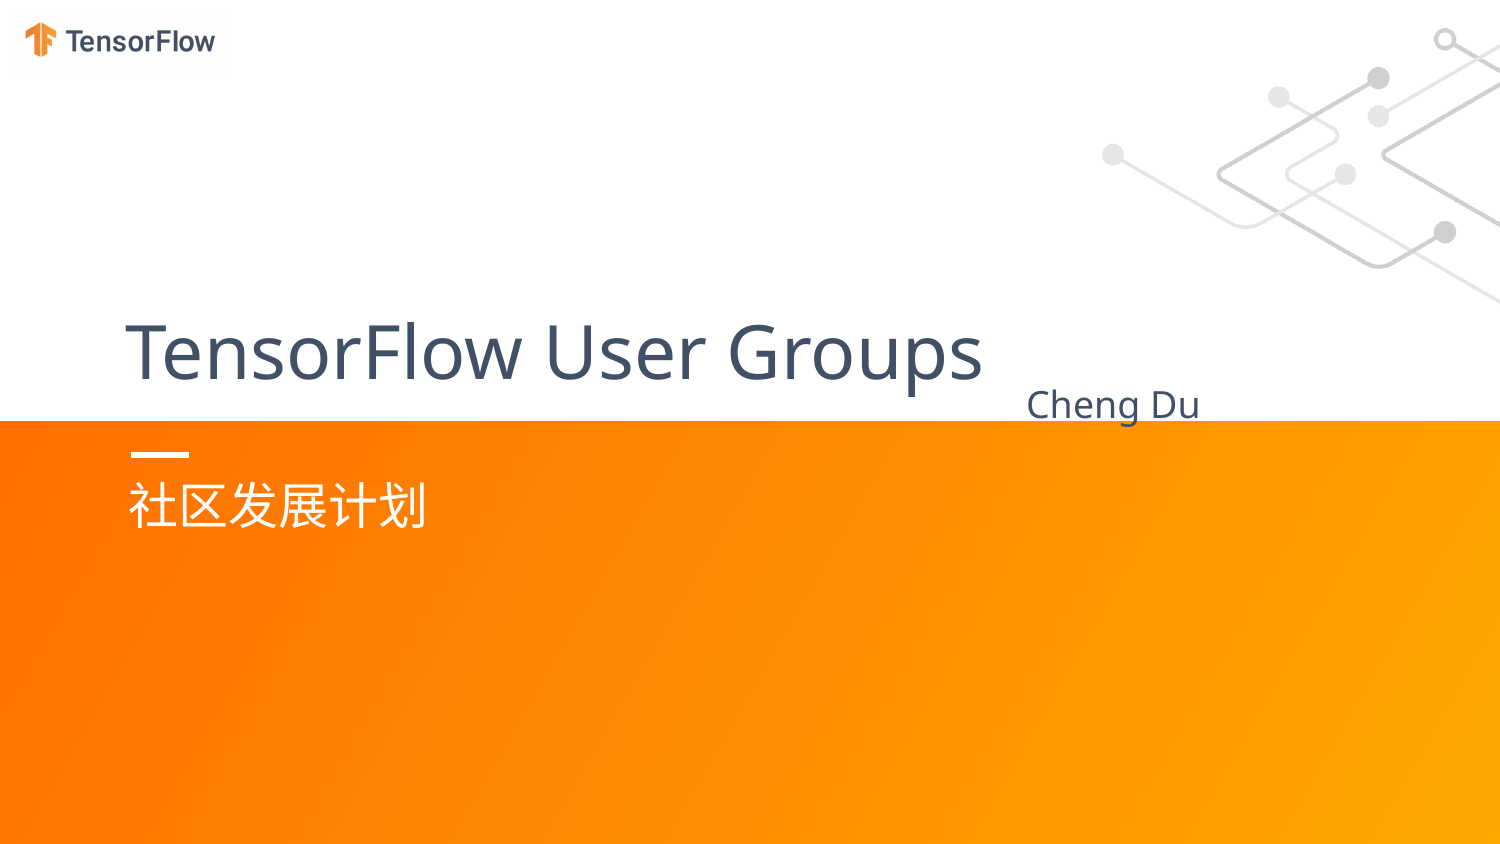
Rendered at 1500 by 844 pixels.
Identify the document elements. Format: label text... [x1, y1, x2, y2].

title TensorFlow User Groups [115, 295, 1311, 413]
subtitle Cheng Du [1016, 365, 1237, 461]
picture [13, 8, 228, 74]
picture [1052, 0, 1500, 316]
subtitle 社区发展计划 [119, 456, 1288, 633]
